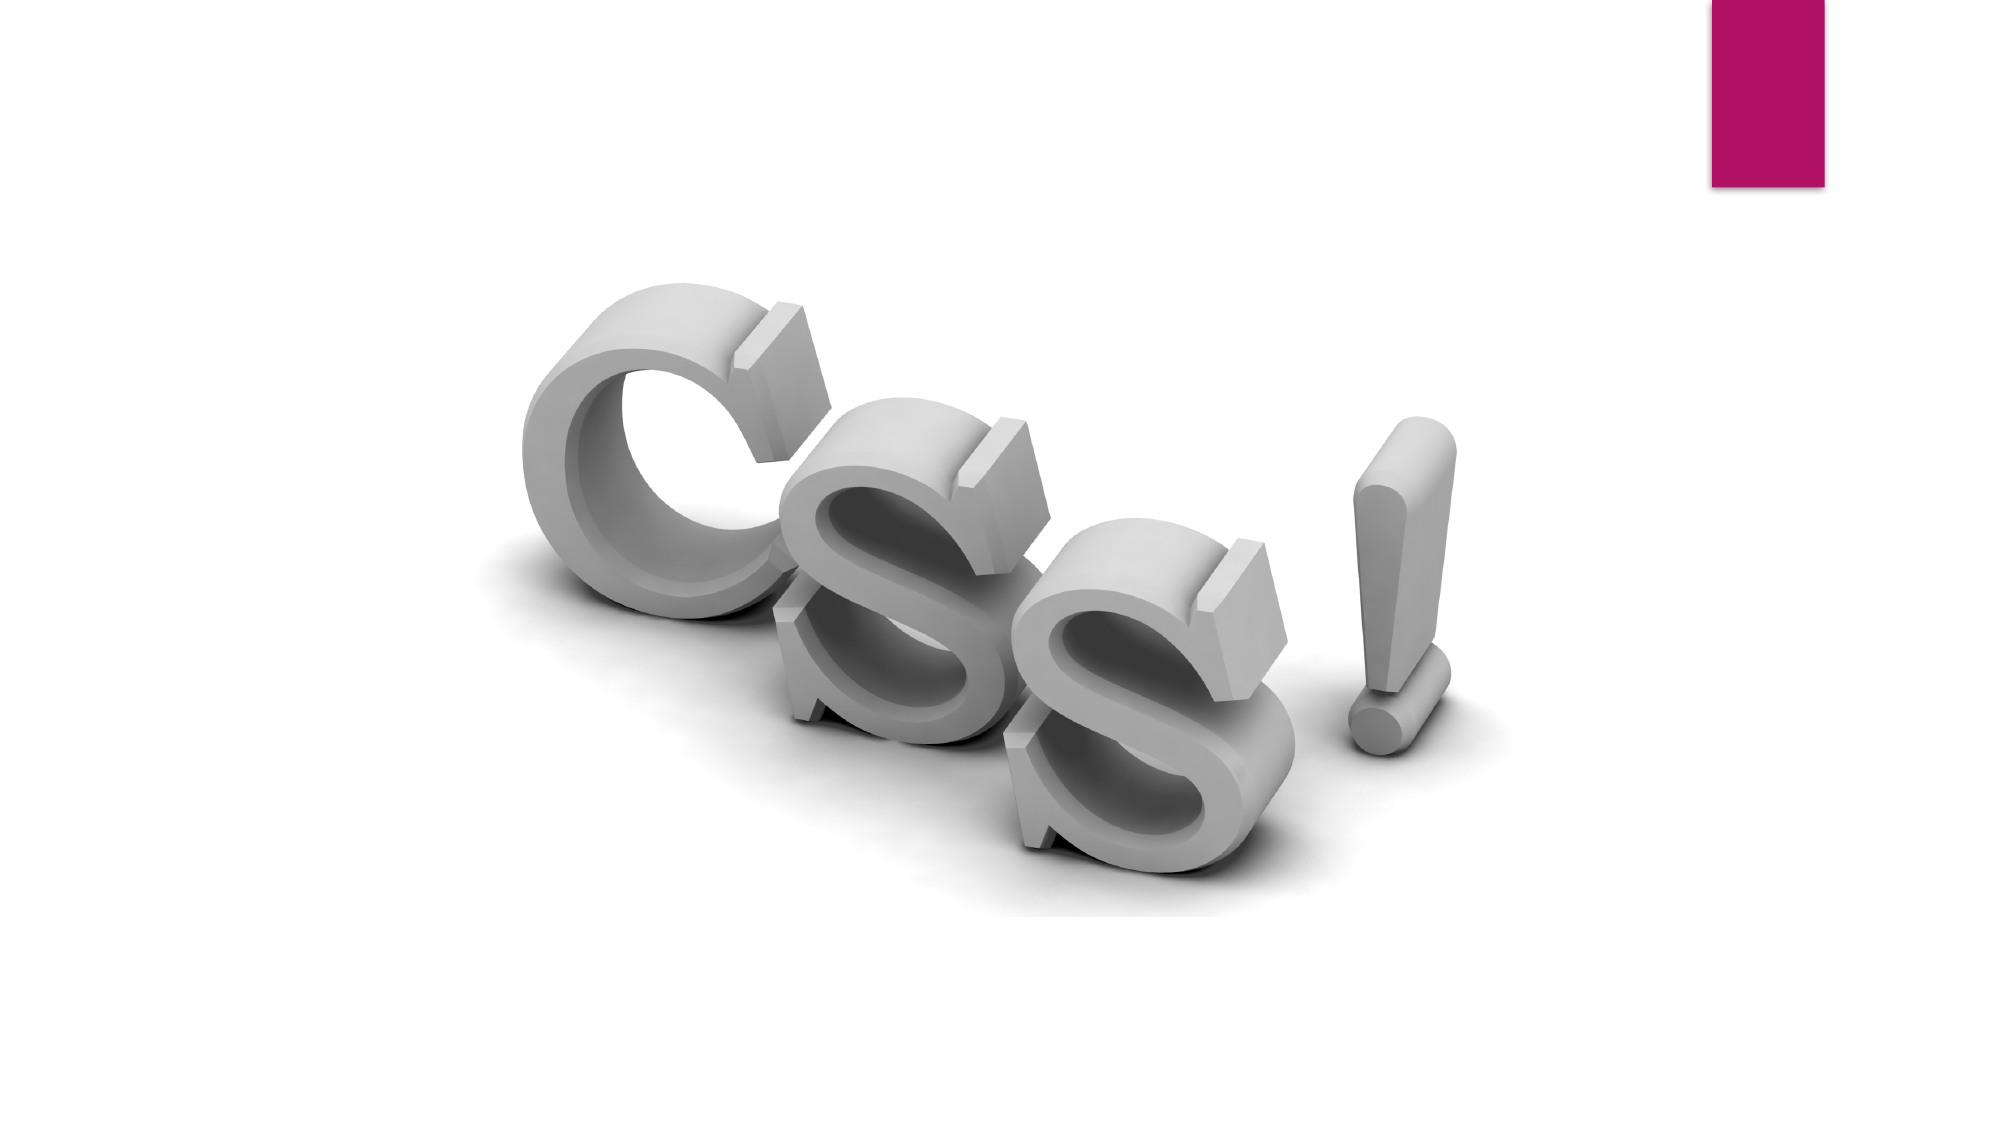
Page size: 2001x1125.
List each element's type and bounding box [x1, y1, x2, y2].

picture [449, 266, 1581, 917]
